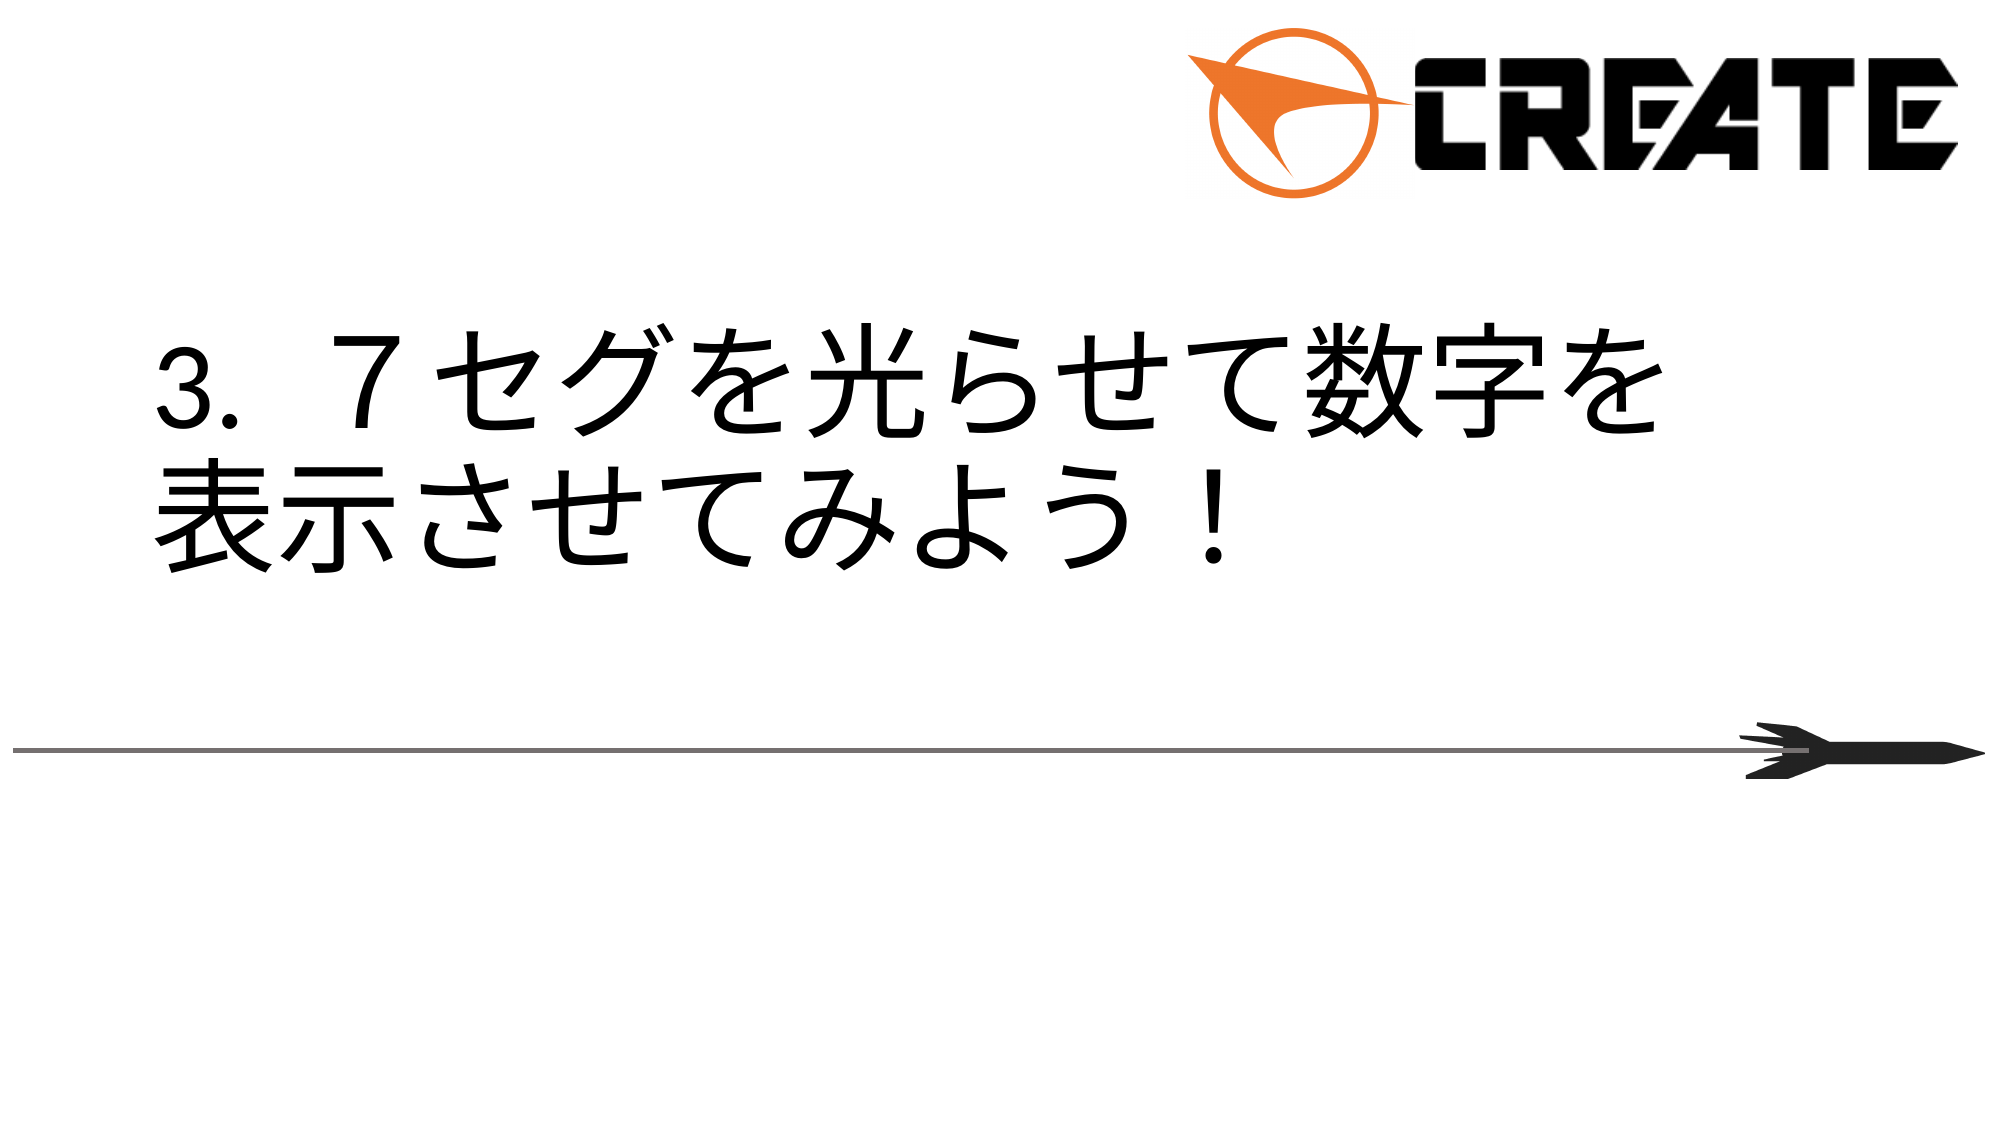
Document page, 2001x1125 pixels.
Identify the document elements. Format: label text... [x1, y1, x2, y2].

picture [1185, 28, 1958, 199]
picture [1739, 723, 1985, 779]
title 3. ７セグを光らせて数字を表示させてみよう！ [136, 280, 1725, 749]
